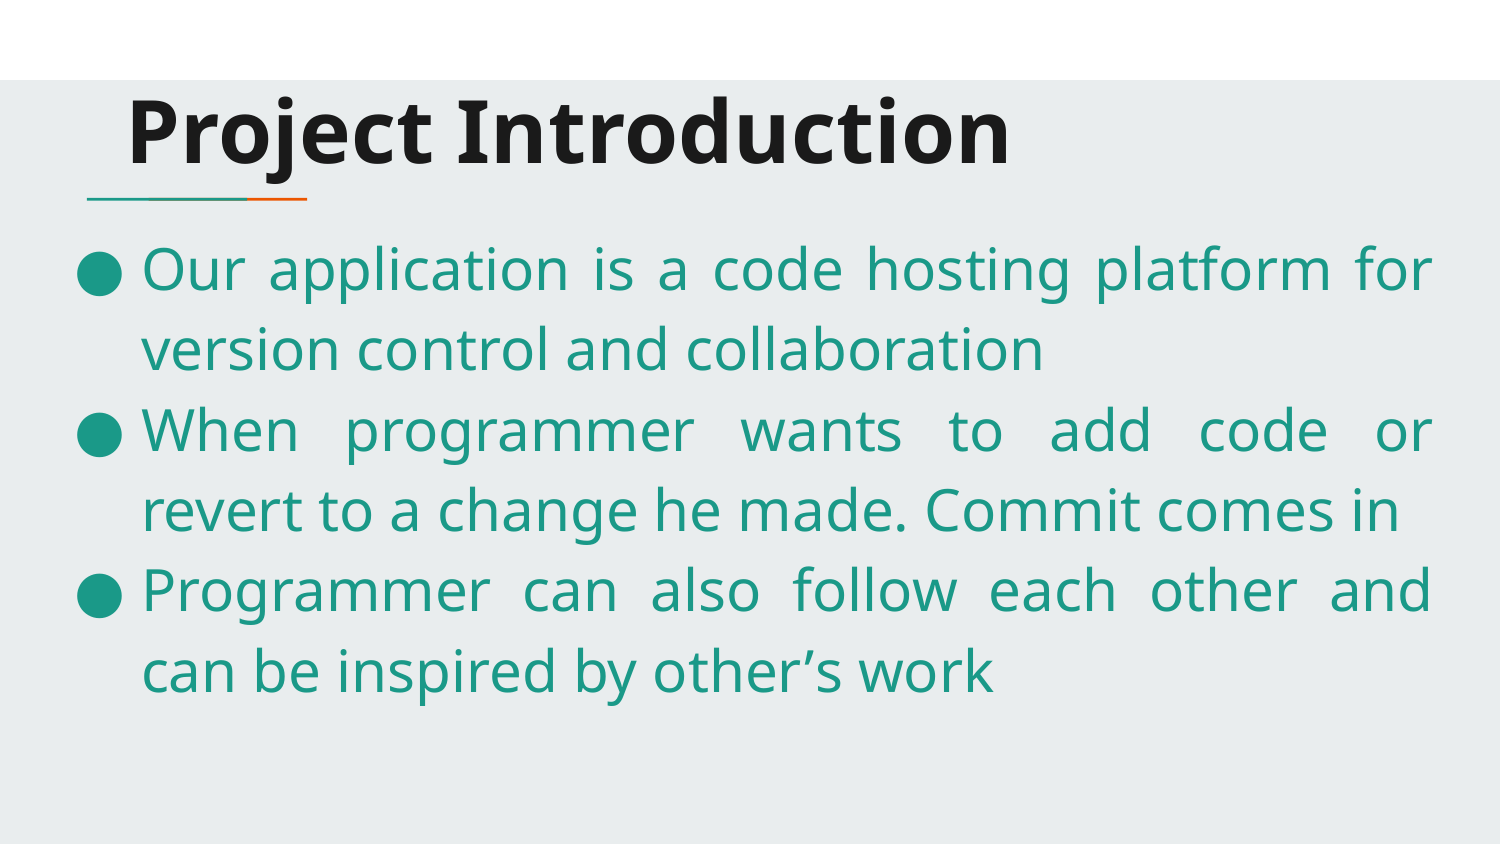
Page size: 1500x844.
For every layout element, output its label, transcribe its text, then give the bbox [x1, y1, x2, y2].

title Project Introduction [110, 61, 1500, 172]
subtitle Our application is a code hosting platform for version control and collaboration When programmer wants to add code or revert to a change he made. Commit comes in Programmer can also follow each other and can be inspired by other’s work [51, 206, 1449, 830]
